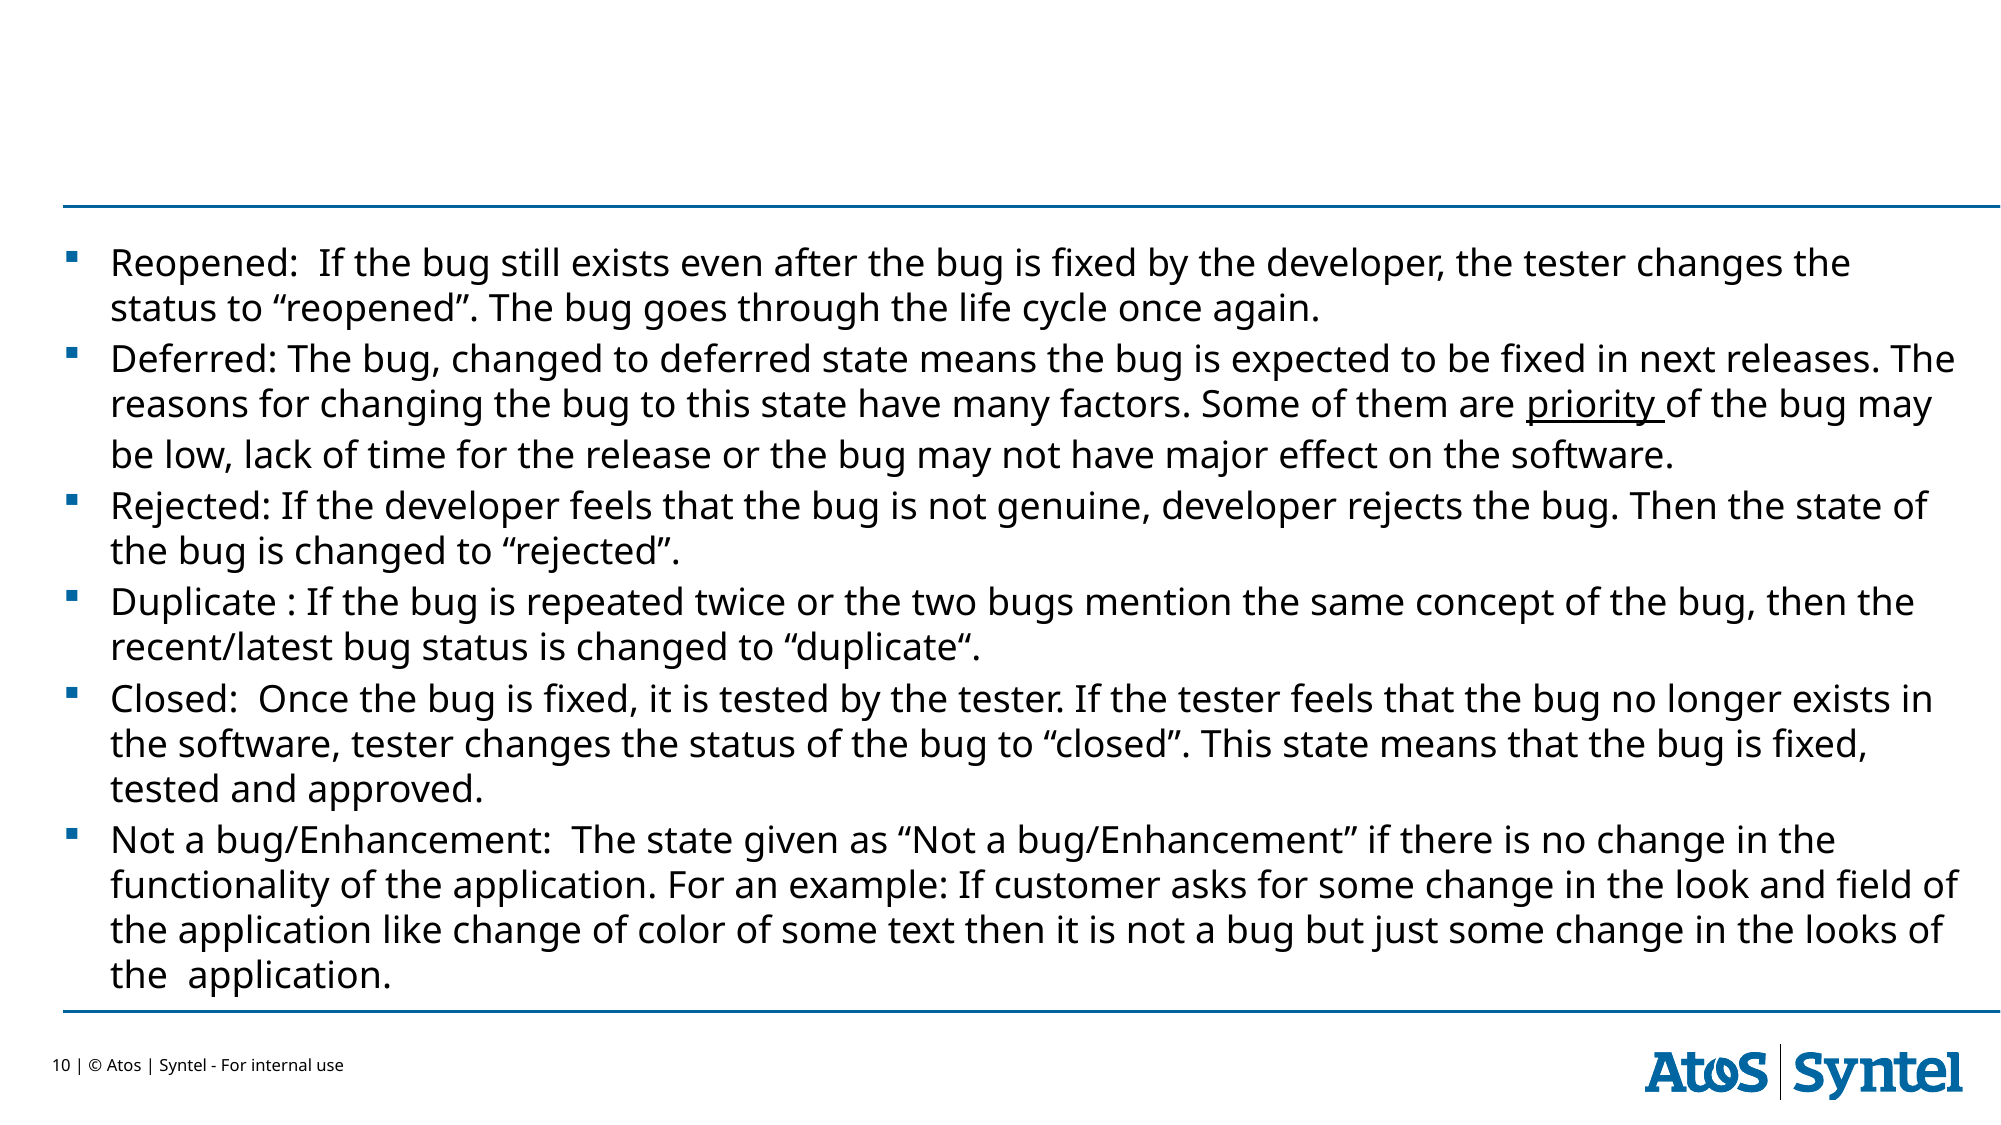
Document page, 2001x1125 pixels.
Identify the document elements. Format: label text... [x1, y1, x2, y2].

list Reopened: If the bug still exists even after the bug is fixed by the developer, the tester changes the status to “reopened”. The bug goes through the life cycle once again. Deferred: The bug, changed to deferred state means the bug is expected to be fixed in next releases. The reasons for changing the bug to this state have many factors. Some of them are priority of the bug may be low, lack of time for the release or the bug may not have major effect on the software. Rejected: If the developer feels that the bug is not genuine, developer rejects the bug. Then the state of the bug is changed to “rejected”. Duplicate : If the bug is repeated twice or the two bugs mention the same concept of the bug, then the recent/latest bug status is changed to “duplicate“. Closed: Once the bug is fixed, it is tested by the tester. If the tester feels that the bug no longer exists in the software, tester changes the status of the bug to “closed”. This state means that the bug is fixed, tested and approved. Not a bug/Enhancement: The state given as “Not a bug/Enhancement” if there is no change in the functionality of the application. For an example: If customer asks for some change in the look and field of the application like change of color of some text then it is not a bug but just some change in the looks of the application. [63, 238, 1962, 1050]
